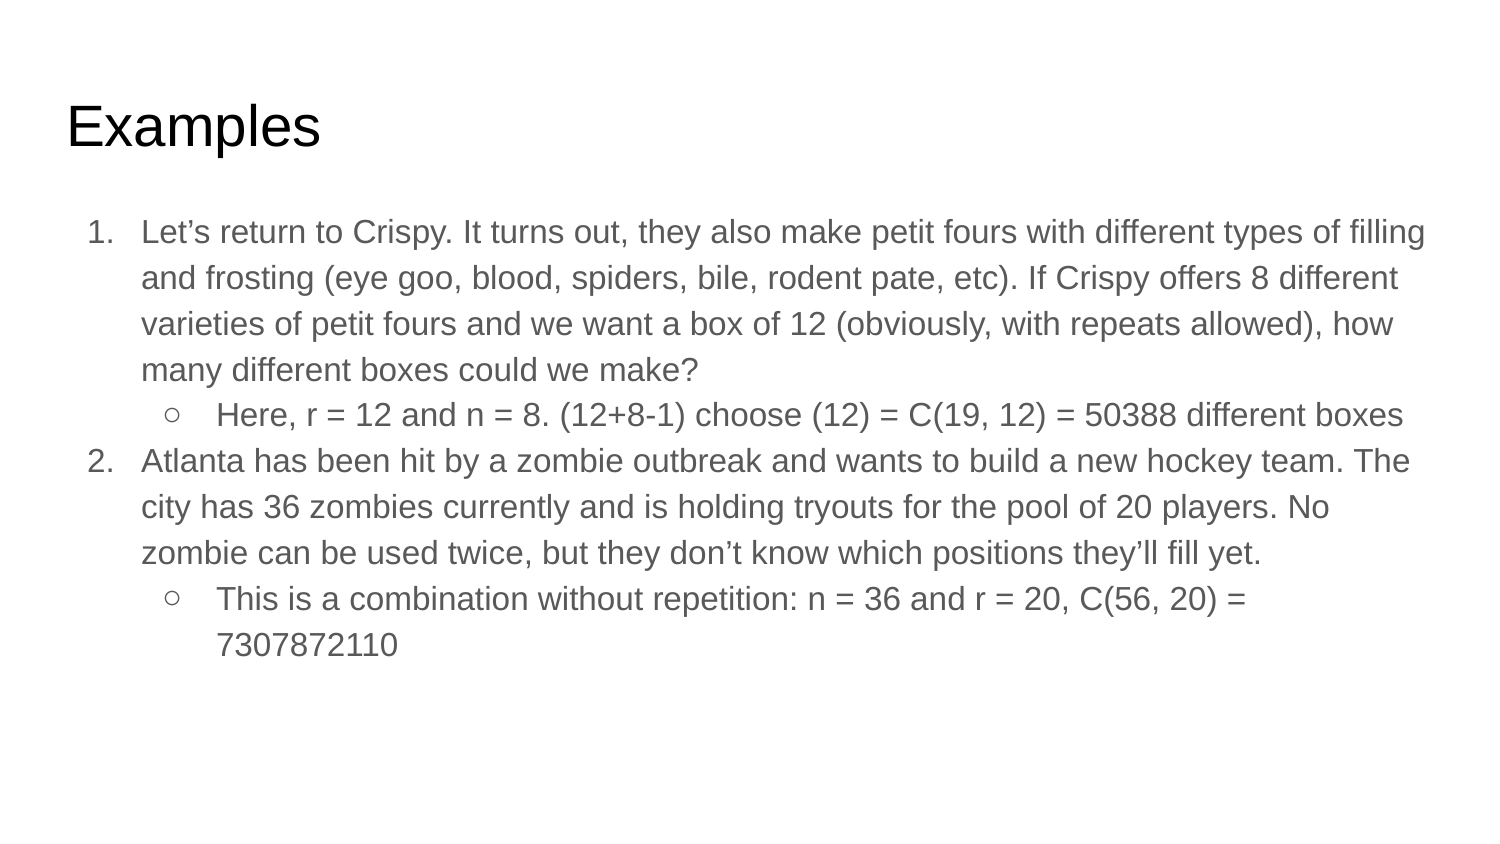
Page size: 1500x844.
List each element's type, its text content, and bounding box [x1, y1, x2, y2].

title Examples [51, 72, 1449, 167]
list Let’s return to Crispy. It turns out, they also make petit fours with different types of filling and frosting (eye goo, blood, spiders, bile, rodent pate, etc). If Crispy offers 8 different varieties of petit fours and we want a box of 12 (obviously, with repeats allowed), how many different boxes could we make? Here, r = 12 and n = 8. (12+8-1) choose (12) = C(19, 12) = 50388 different boxes Atlanta has been hit by a zombie outbreak and wants to build a new hockey team. The city has 36 zombies currently and is holding tryouts for the pool of 20 players. No zombie can be used twice, but they don’t know which positions they’ll fill yet. This is a combination without repetition: n = 36 and r = 20, C(56, 20) = 7307872110 [51, 189, 1449, 750]
